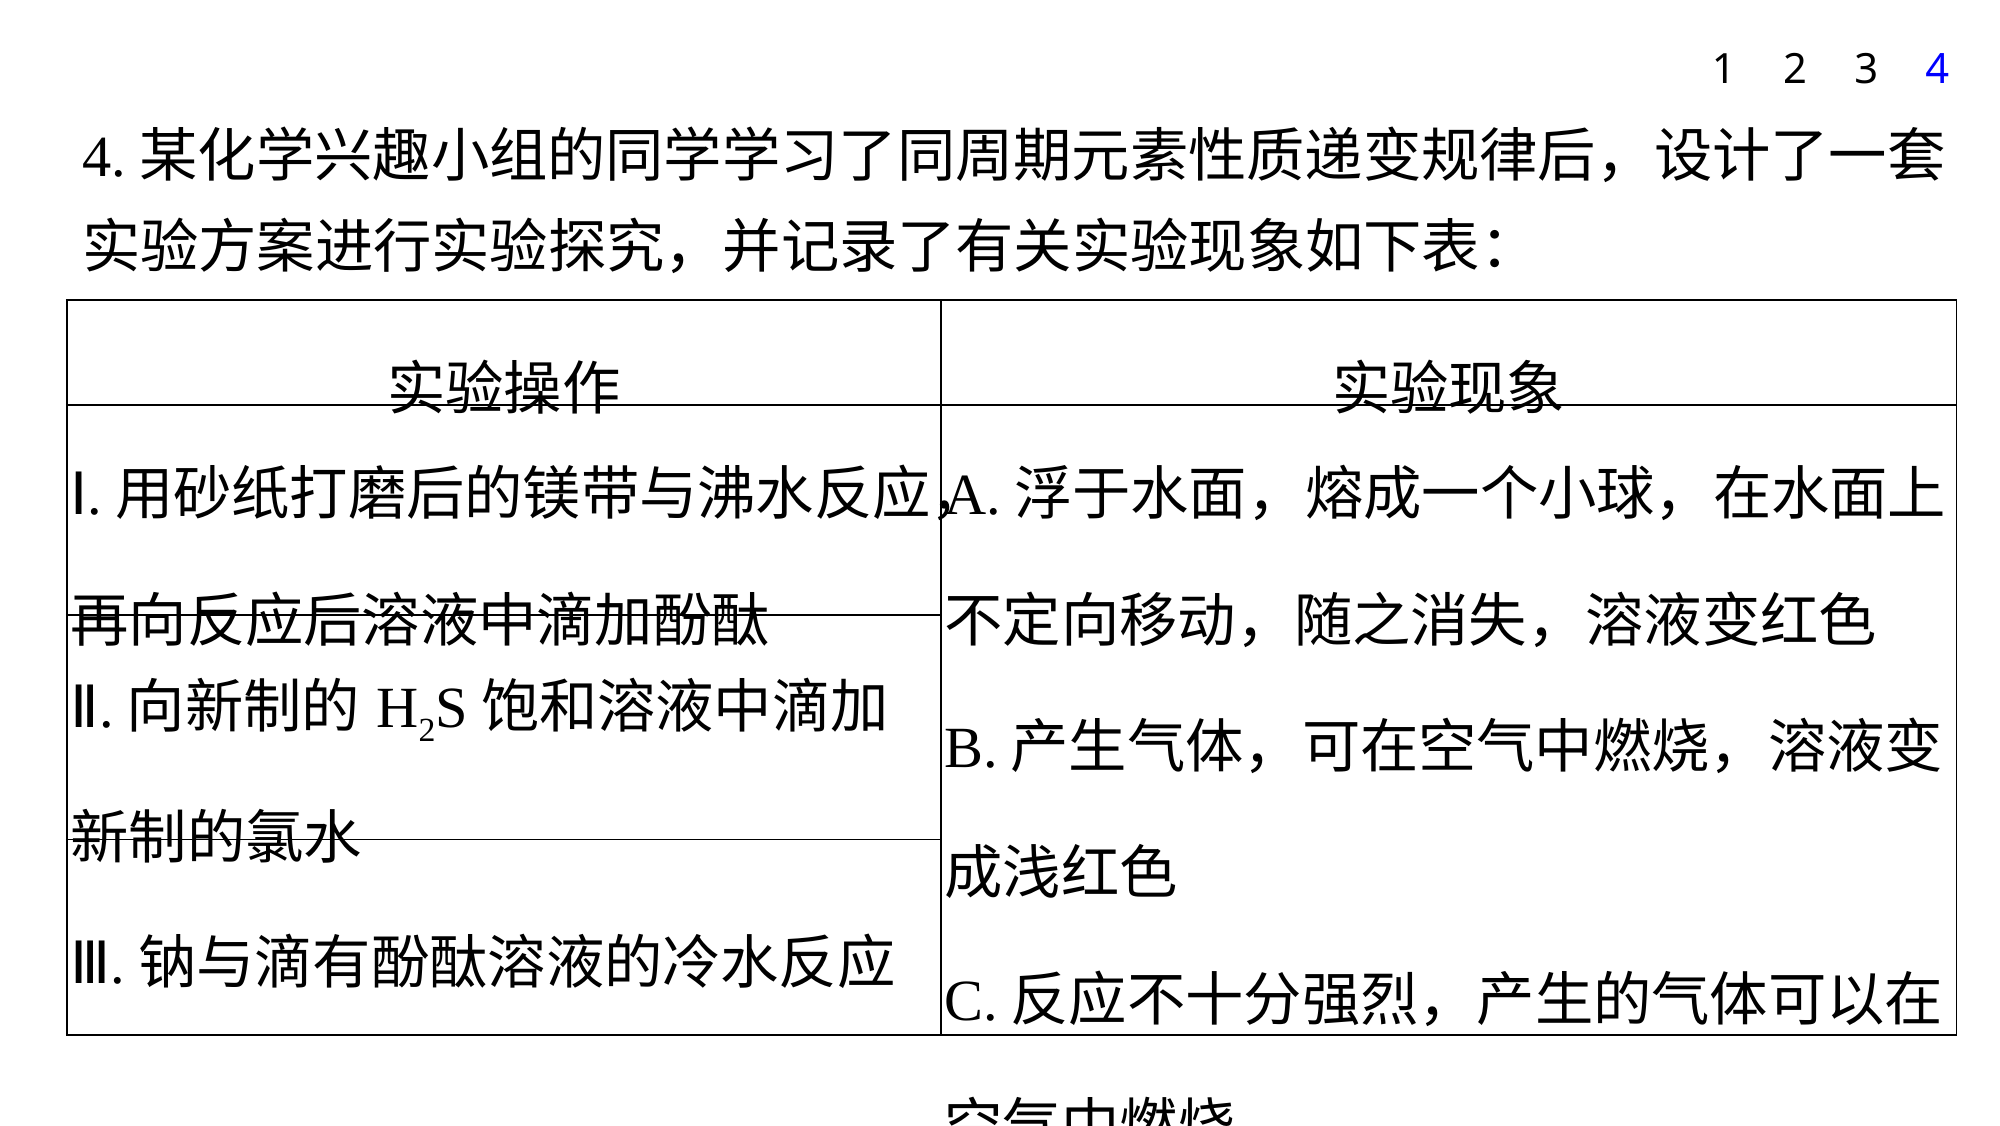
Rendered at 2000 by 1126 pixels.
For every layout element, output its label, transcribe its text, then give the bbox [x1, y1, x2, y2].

text_box 1 [1696, 19, 1756, 114]
table_cell Ⅲ.钠与滴有酚酞溶液的冷水反应 [68, 840, 940, 1034]
text_box 2 [1767, 19, 1828, 114]
table_cell A.浮于水面，熔成一个小球，在水面上不定向移动，随之消失，溶液变红色 B.产生气体，可在空气中燃烧，溶液变成浅红色 C.反应不十分强烈，产生的气体可以在空气中燃烧 [942, 406, 1956, 1034]
table_cell Ⅱ.向新制的H2S饱和溶液中滴加新制的氯水 [68, 616, 940, 839]
table_header 实验操作 [68, 301, 940, 404]
text_box 4.某化学兴趣小组的同学学习了同周期元素性质递变规律后，设计了一套实验方案进行实验探究，并记录了有关实验现象如下表： [67, 90, 2000, 287]
text_box 3 [1839, 19, 1899, 114]
text_box 4 [1910, 19, 1970, 114]
table_cell Ⅰ.用砂纸打磨后的镁带与沸水反应，再向反应后溶液中滴加酚酞 [68, 406, 940, 614]
table_header 实验现象 [942, 301, 1956, 404]
